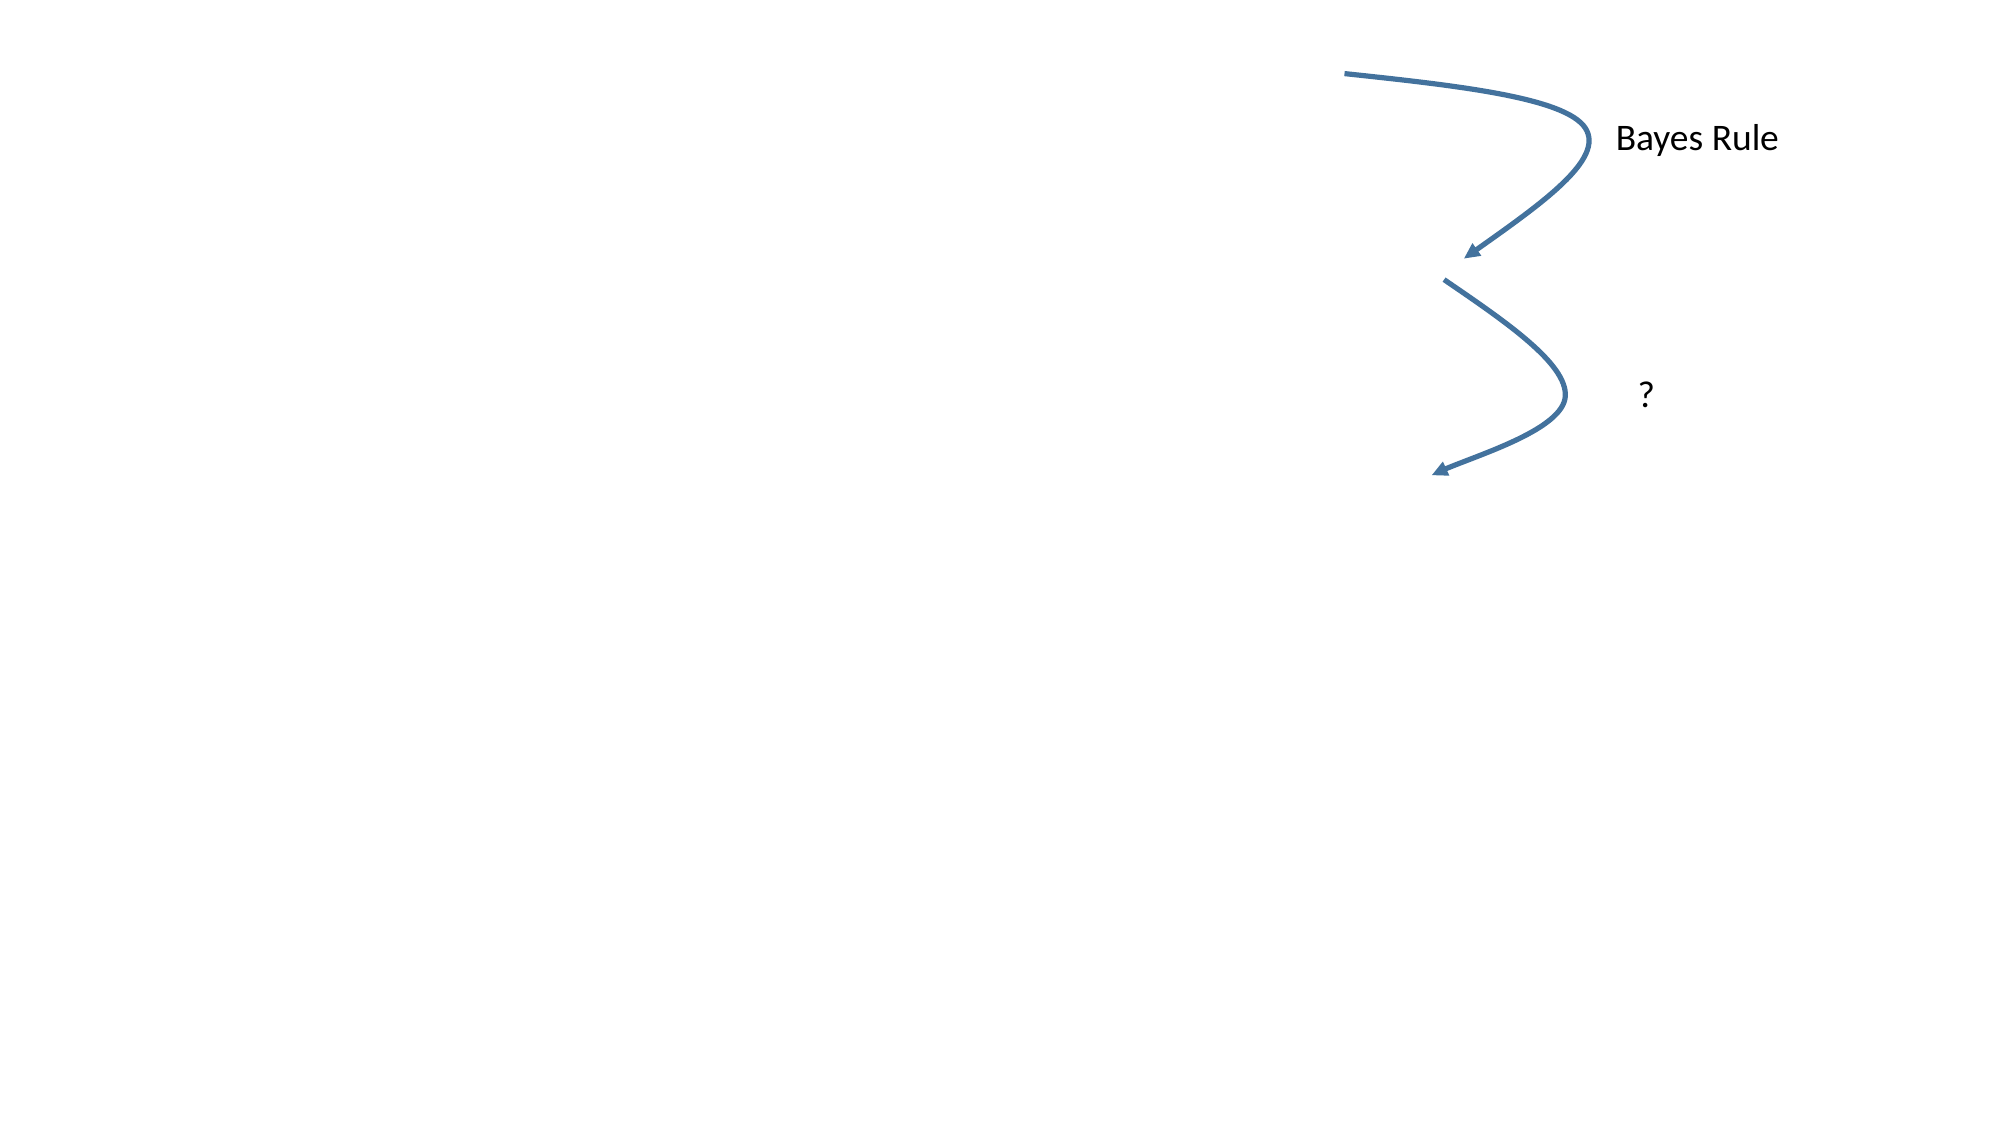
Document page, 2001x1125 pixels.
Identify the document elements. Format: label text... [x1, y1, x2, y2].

text_box Bayes Rule [1601, 105, 1795, 166]
text_box [1431, 278, 1567, 476]
text_box ? [1622, 362, 1670, 423]
text_box [1344, 72, 1591, 259]
